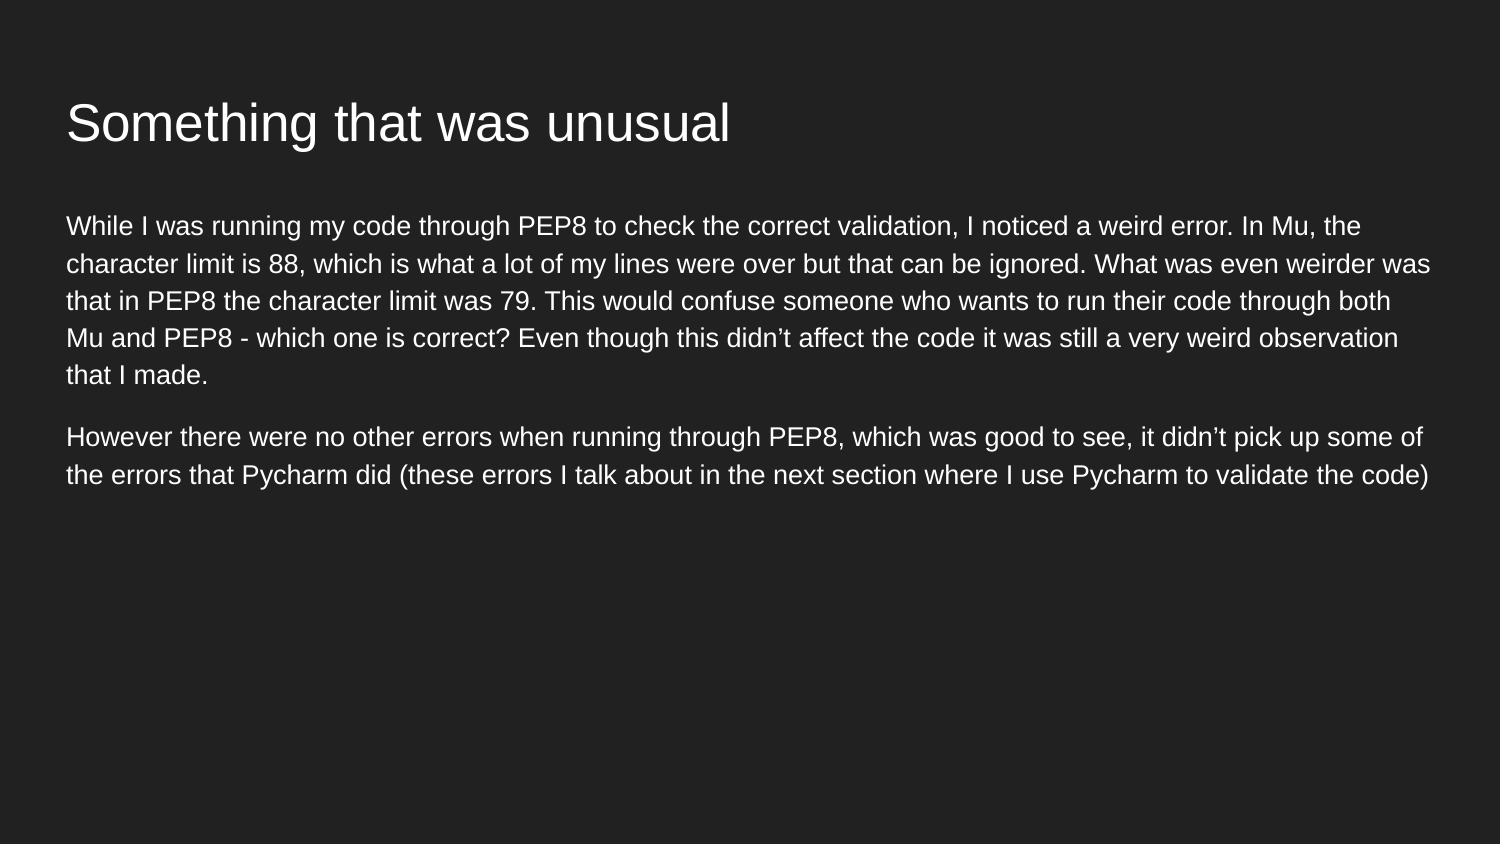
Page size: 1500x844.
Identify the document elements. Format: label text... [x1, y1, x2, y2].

title Something that was unusual [51, 72, 1449, 167]
list While I was running my code through PEP8 to check the correct validation, I noticed a weird error. In Mu, the character limit is 88, which is what a lot of my lines were over but that can be ignored. What was even weirder was that in PEP8 the character limit was 79. This would confuse someone who wants to run their code through both Mu and PEP8 - which one is correct? Even though this didn’t affect the code it was still a very weird observation that I made. However there were no other errors when running through PEP8, which was good to see, it didn’t pick up some of the errors that Pycharm did (these errors I talk about in the next section where I use Pycharm to validate the code) [51, 189, 1449, 750]
